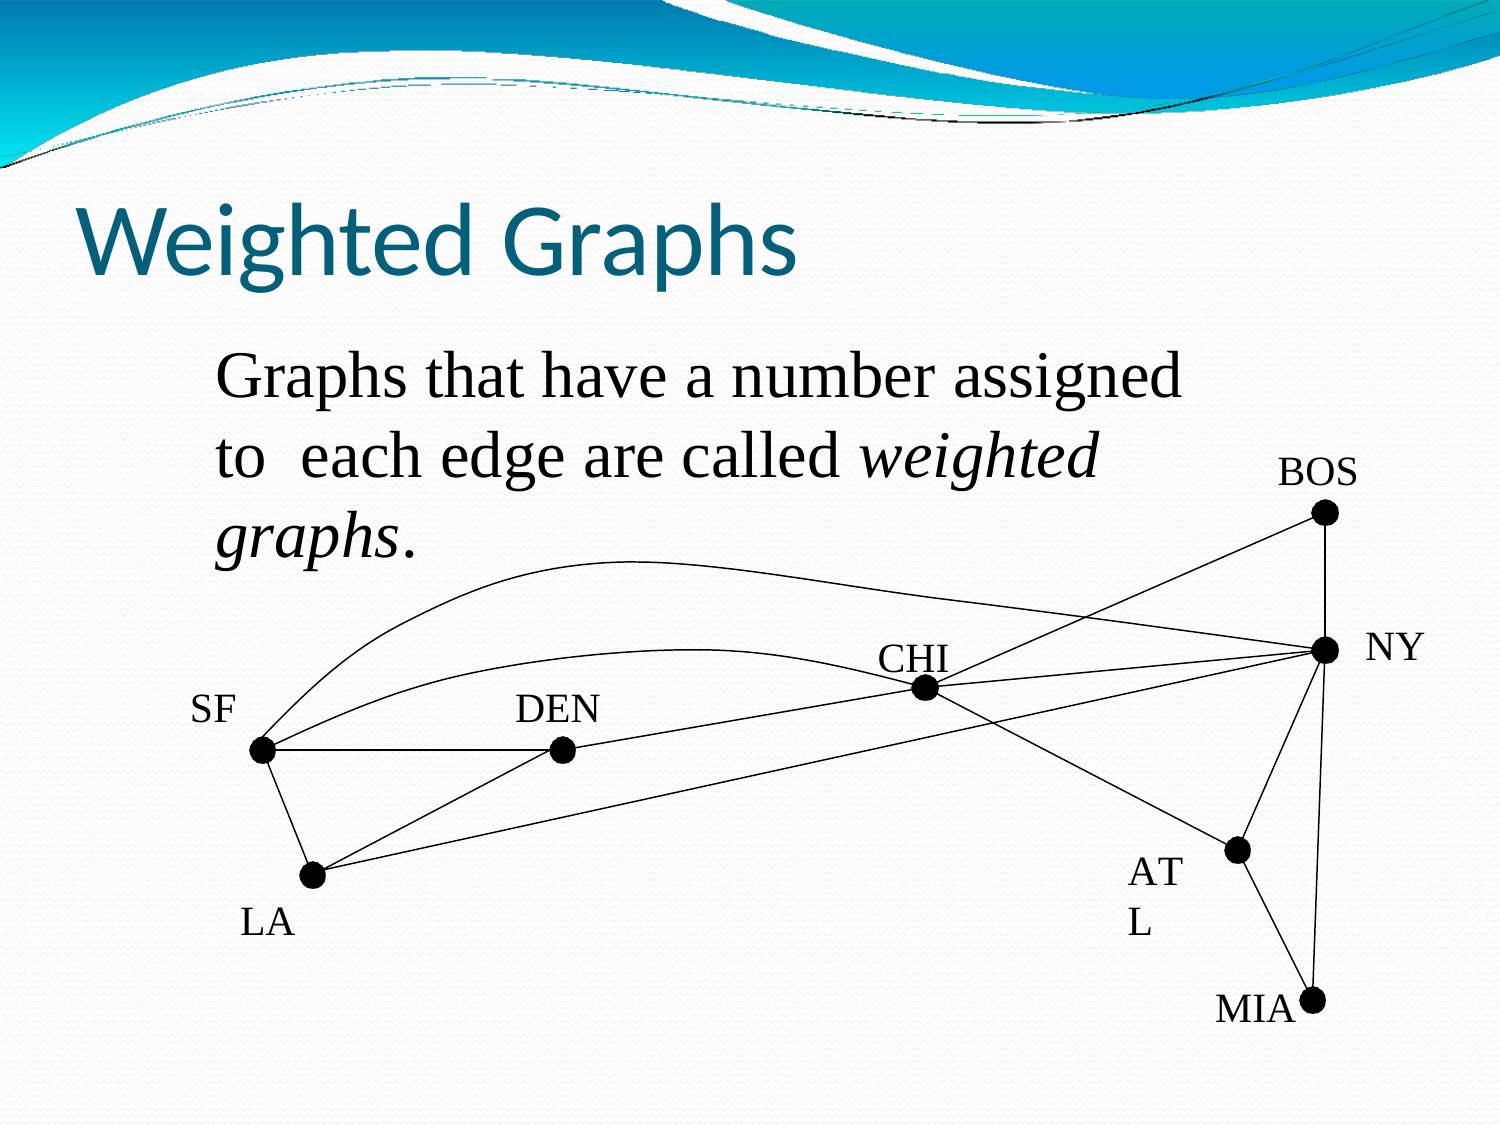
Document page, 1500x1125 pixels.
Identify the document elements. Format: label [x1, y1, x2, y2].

text_box [0, 0, 1500, 1125]
text_box [249, 498, 1339, 1014]
